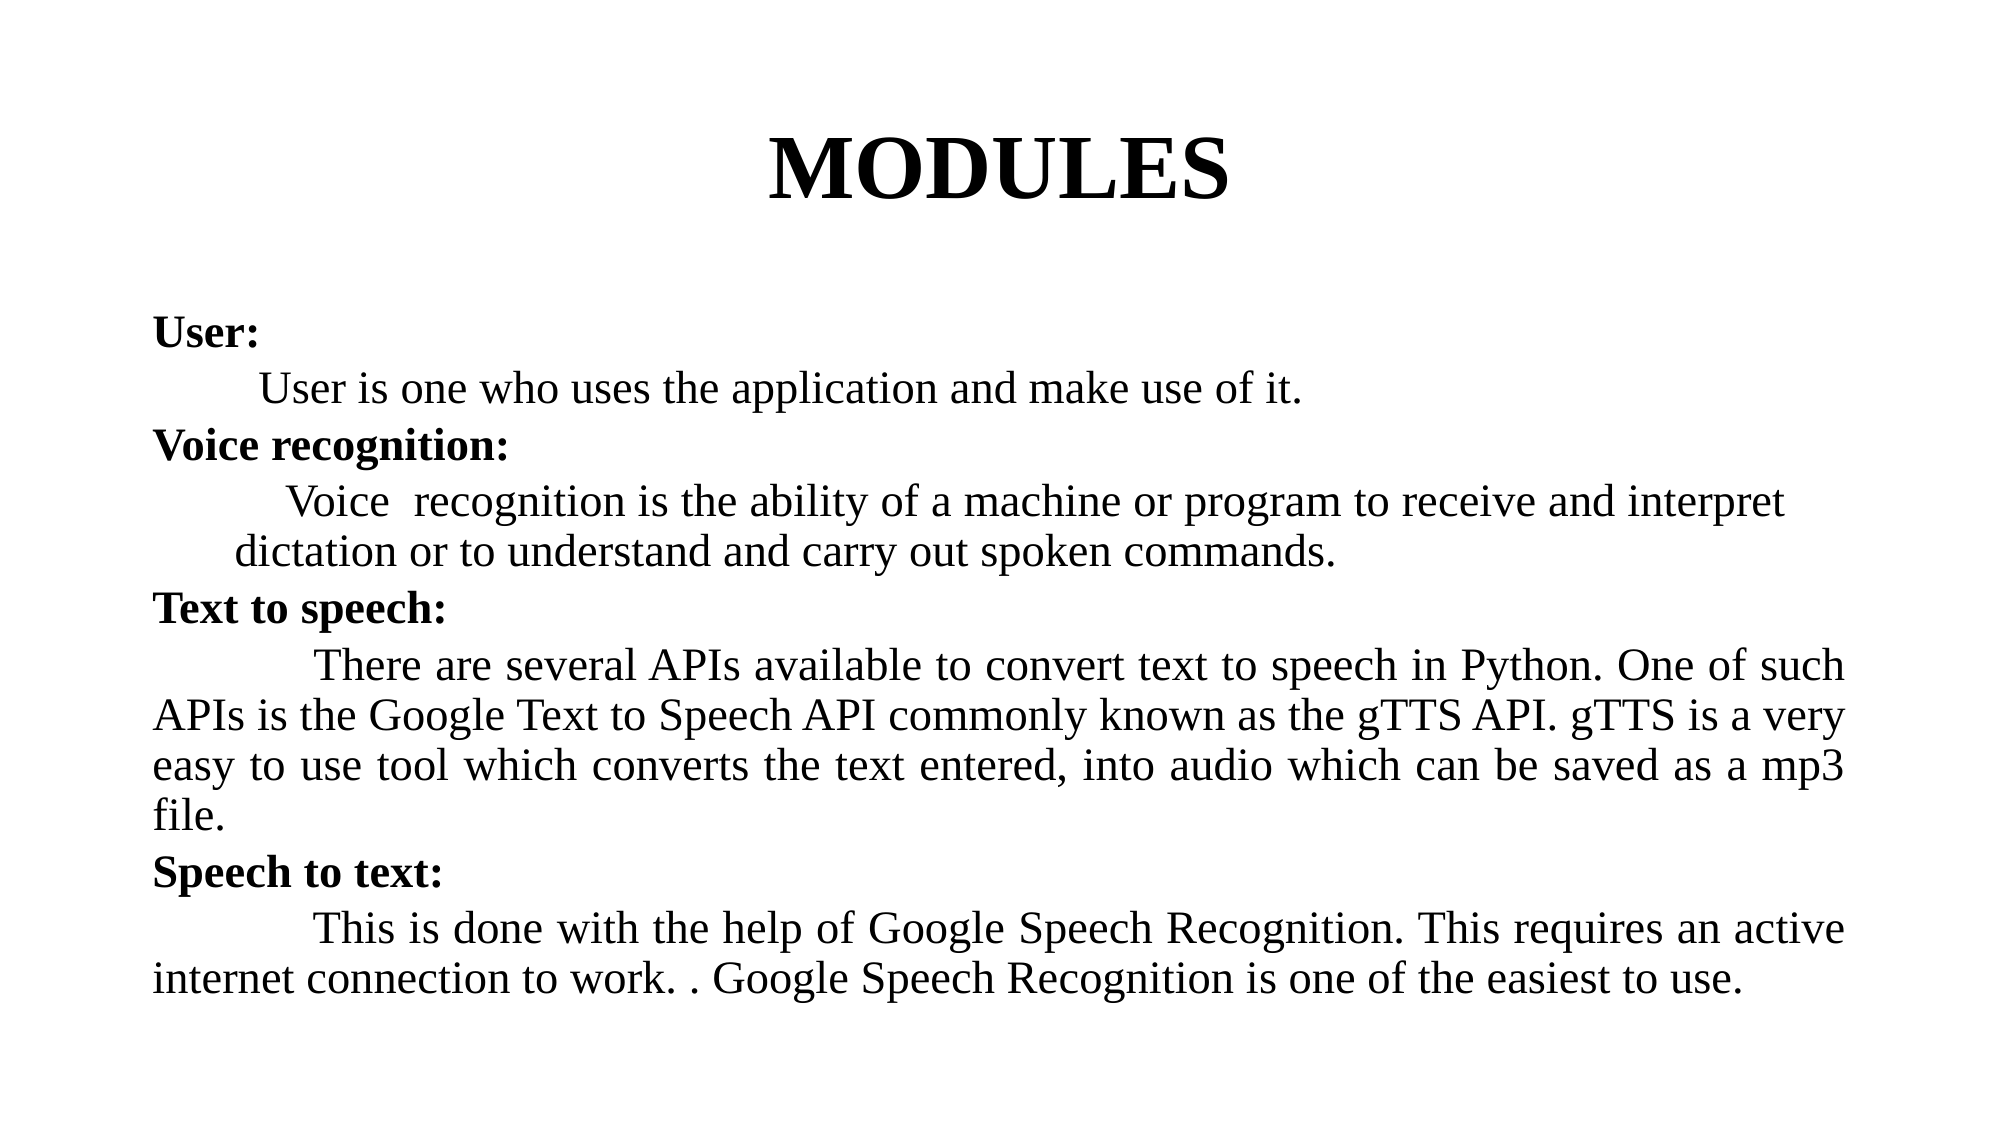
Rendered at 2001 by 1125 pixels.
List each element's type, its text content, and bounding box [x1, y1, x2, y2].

list User: User is one who uses the application and make use of it. Voice recognition: Voice recognition is the ability of a machine or program to receive and interpret dictation or to understand and carry out spoken commands. Text to speech: There are several APIs available to convert text to speech in Python. One of such APIs is the Google Text to Speech API commonly known as the gTTS API. gTTS is a very easy to use tool which converts the text entered, into audio which can be saved as a mp3 file. Speech to text: This is done with the help of Google Speech Recognition. This requires an active internet connection to work. . Google Speech Recognition is one of the easiest to use. [137, 299, 1863, 1014]
title MODULES [137, 59, 1863, 278]
